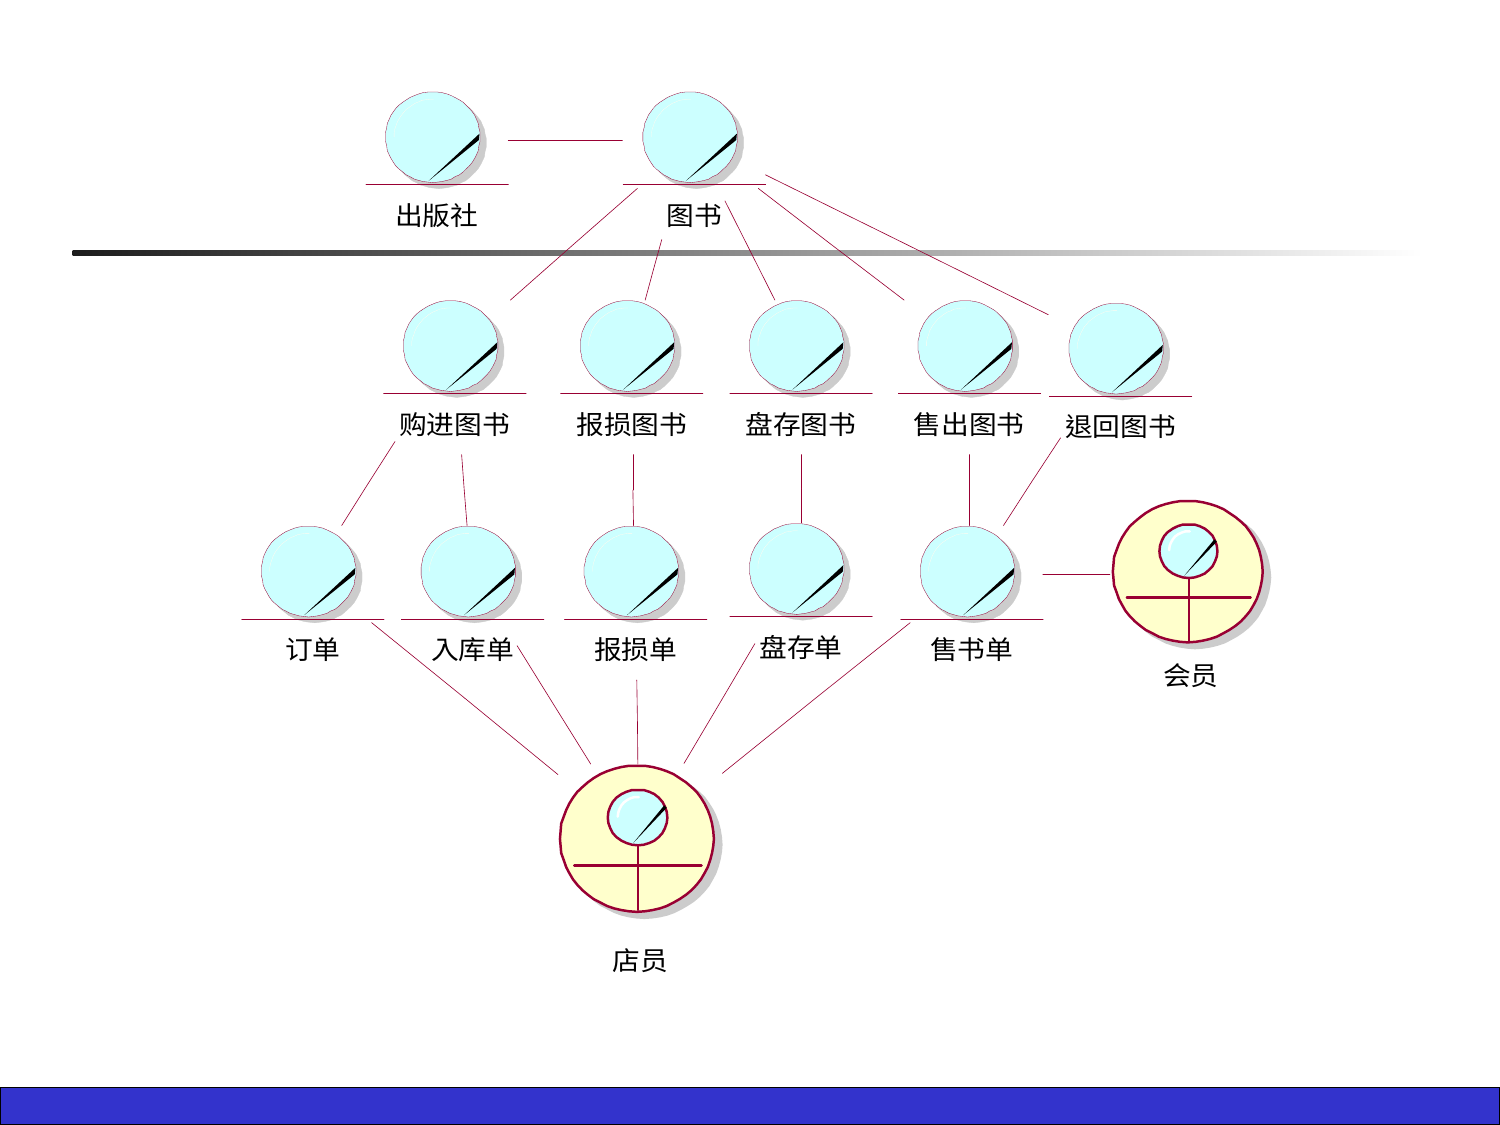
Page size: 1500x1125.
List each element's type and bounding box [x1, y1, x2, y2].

picture [29, 42, 1412, 1059]
